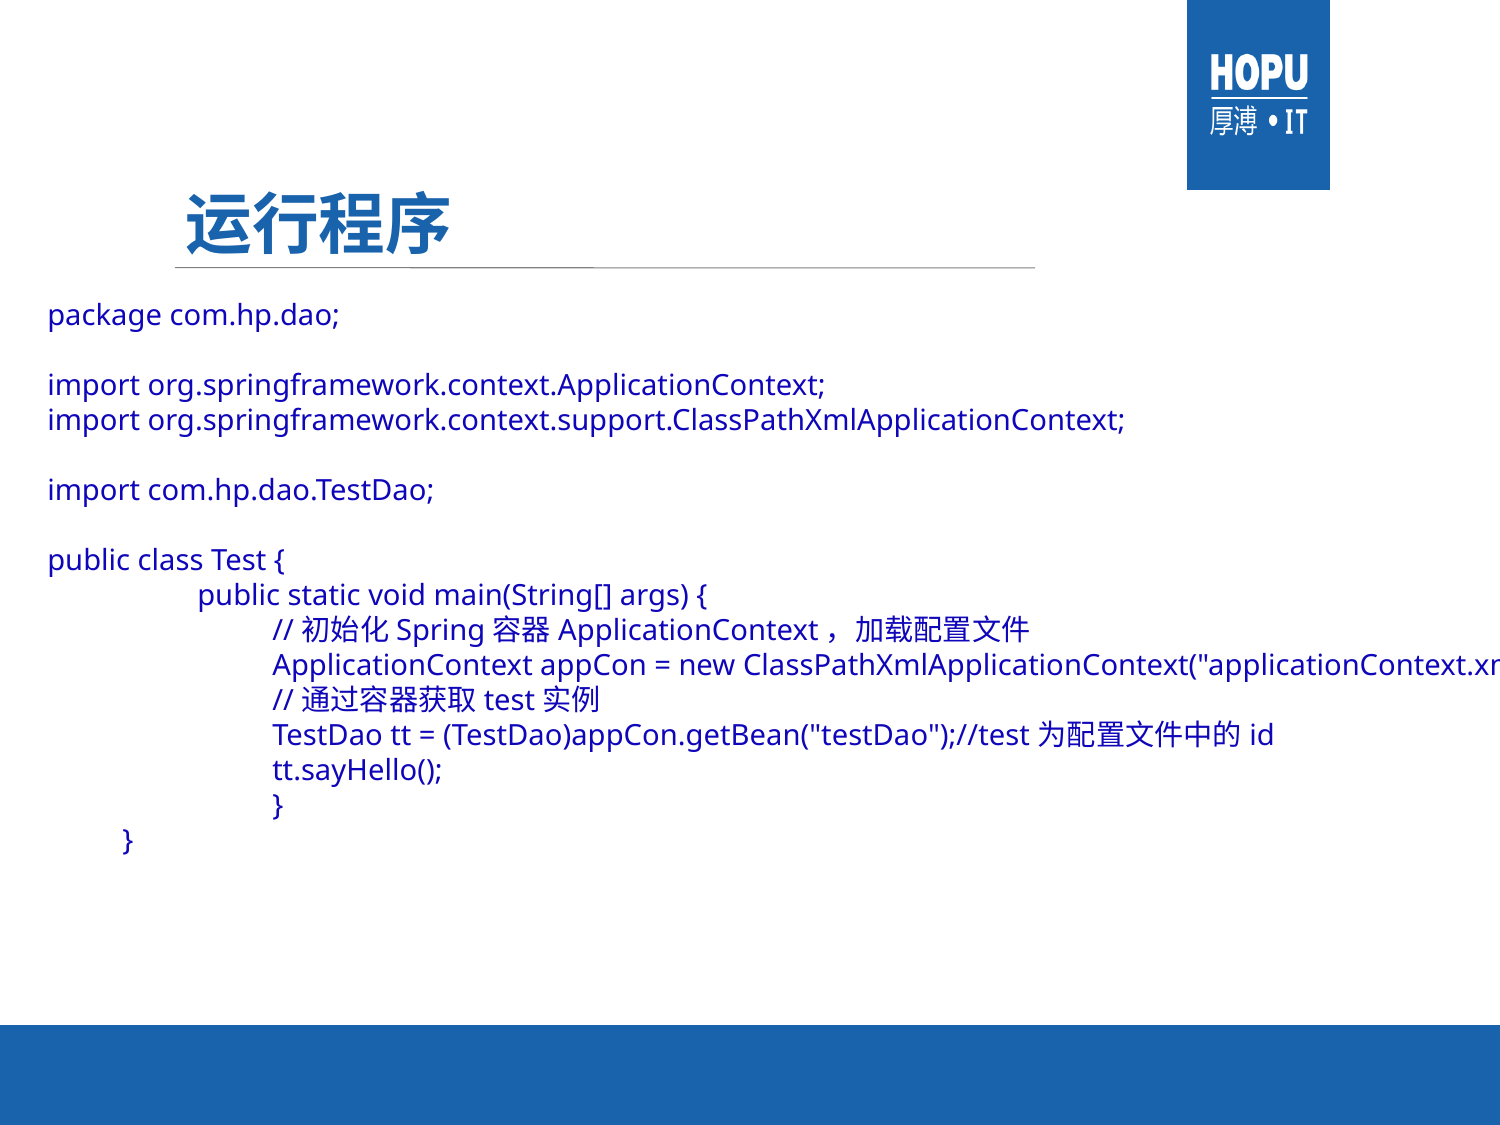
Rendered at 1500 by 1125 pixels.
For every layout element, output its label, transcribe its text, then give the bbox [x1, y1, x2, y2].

picture [1187, 0, 1330, 133]
text_box package com.hp.dao; import org.springframework.context.ApplicationContext; import org.springframework.context.support.ClassPathXmlApplicationContext; import com.hp.dao.TestDao; public class Test { public static void main(String[] args) { //初始化Spring容器ApplicationContext，加载配置文件 ApplicationContext appCon = new ClassPathXmlApplicationContext("applicationContext.xml"); //通过容器获取test实例 TestDao tt = (TestDao)appCon.getBean("testDao");//test为配置文件中的id tt.sayHello(); } } [32, 289, 1500, 864]
title 运行程序 [170, 133, 1352, 289]
